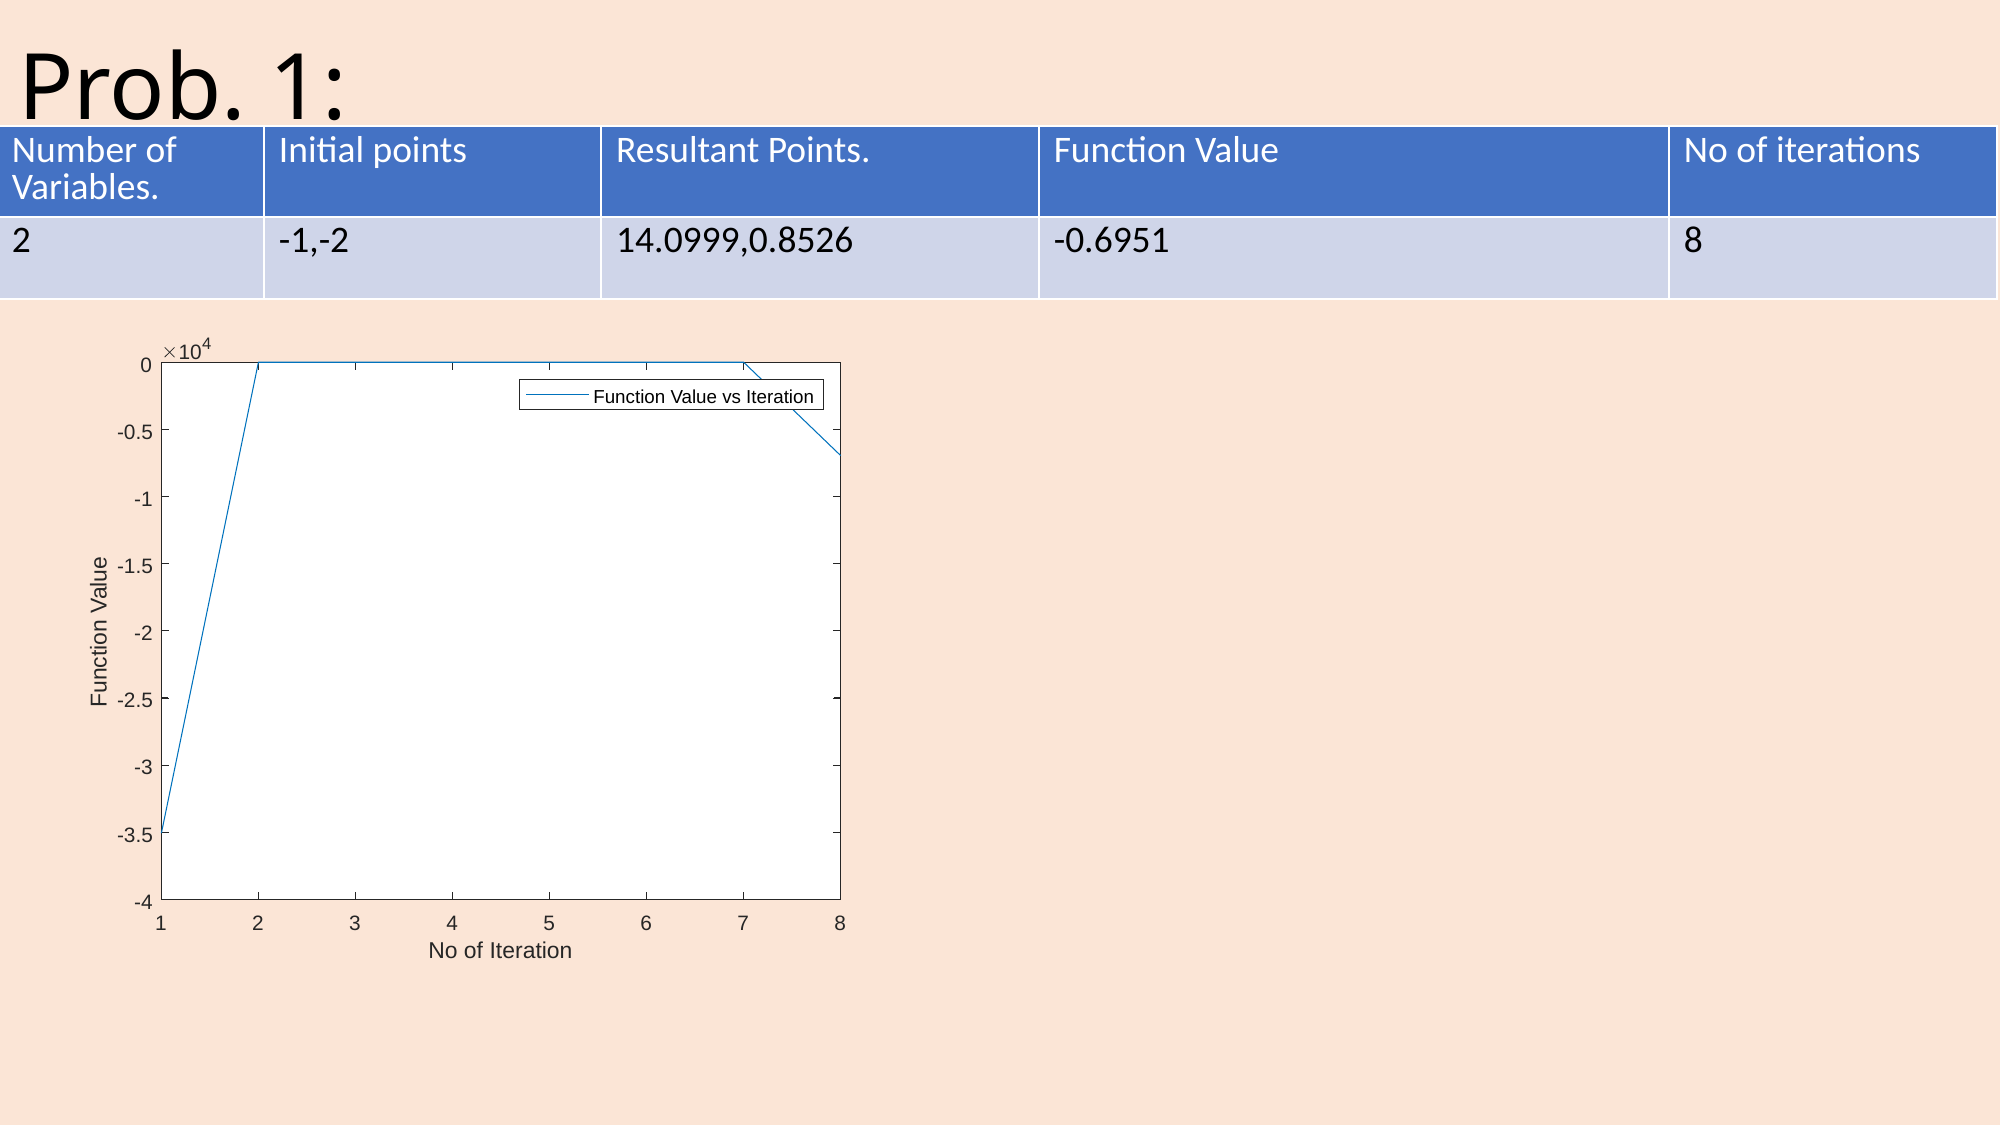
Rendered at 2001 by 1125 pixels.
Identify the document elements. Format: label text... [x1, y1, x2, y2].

table_header Initial points [265, 127, 600, 216]
table_header Function Value [1040, 127, 1668, 216]
table_header Number of Variables. [0, 127, 263, 216]
table_cell -0.6951 [1040, 218, 1668, 298]
table_header No of iterations [1670, 127, 1996, 216]
title Prob. 1: [3, 21, 1841, 125]
table_cell 8 [1670, 218, 1996, 298]
table_cell 2 [0, 218, 263, 298]
table_header Resultant Points. [602, 127, 1038, 216]
table_cell -1,-2 [265, 218, 600, 298]
table_cell 14.0999,0.8526 [602, 218, 1038, 298]
picture [47, 313, 923, 970]
